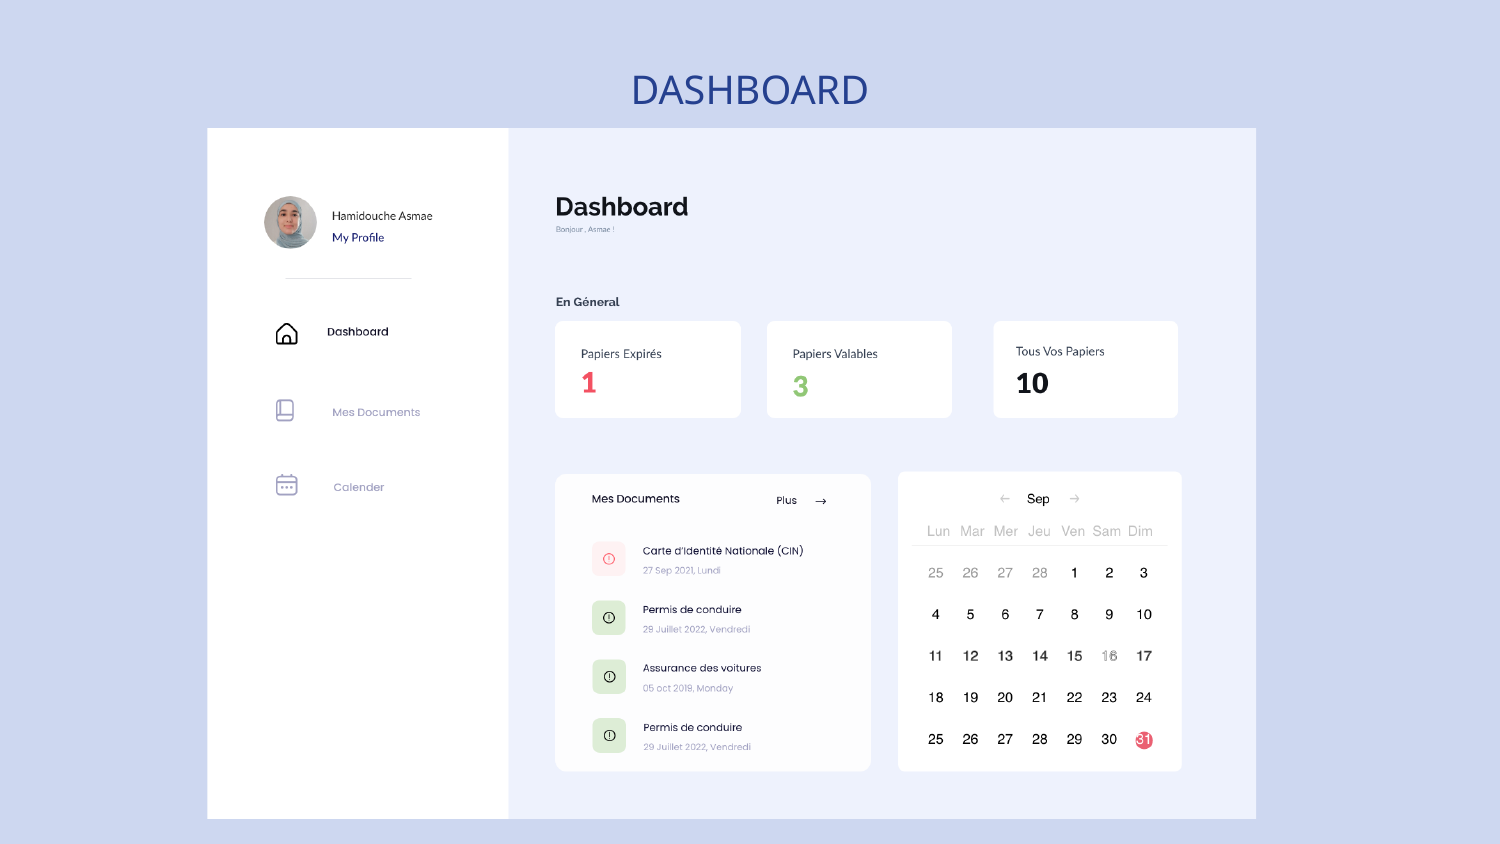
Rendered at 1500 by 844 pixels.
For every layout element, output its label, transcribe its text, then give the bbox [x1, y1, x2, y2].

title DASHBOARD [162, 49, 1338, 163]
picture [207, 128, 1257, 820]
